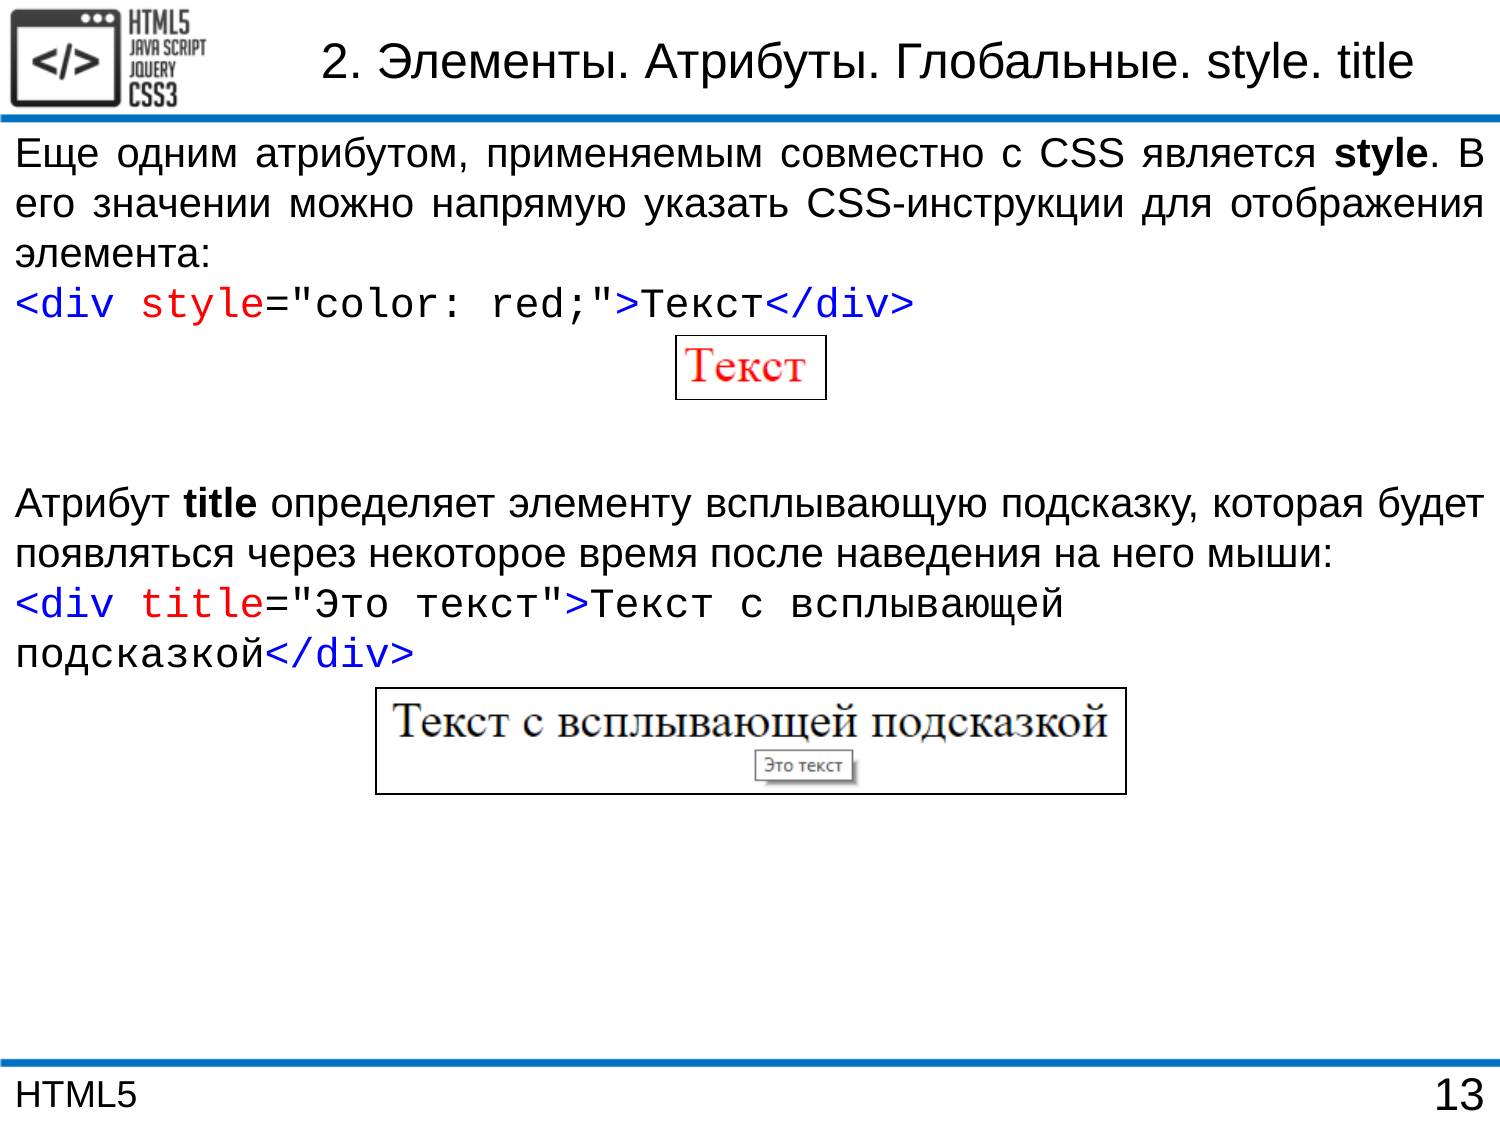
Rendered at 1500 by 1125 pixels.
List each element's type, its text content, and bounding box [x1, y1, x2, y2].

text_box HTML5 [0, 1062, 1382, 1123]
picture [676, 335, 826, 399]
picture [0, 684, 1500, 1062]
slide_number 13 [1382, 1062, 1500, 1123]
text_box 2. Элементы. Атрибуты. Глобальные. style. title [236, 0, 1500, 118]
picture [0, 0, 236, 118]
text_box Еще одним атрибутом, применяемым совместно с CSS является style. В его значении можно напрямую указать CSS-инструкции для отображения элемента: <div style="color: red;">Текст</div> Атрибут title определяет элементу всплывающую подсказку, которая будет появляться через некоторое время после наведения на него мыши: <div title="Это текст">Текст с всплывающей подсказкой</div> [0, 118, 1500, 684]
